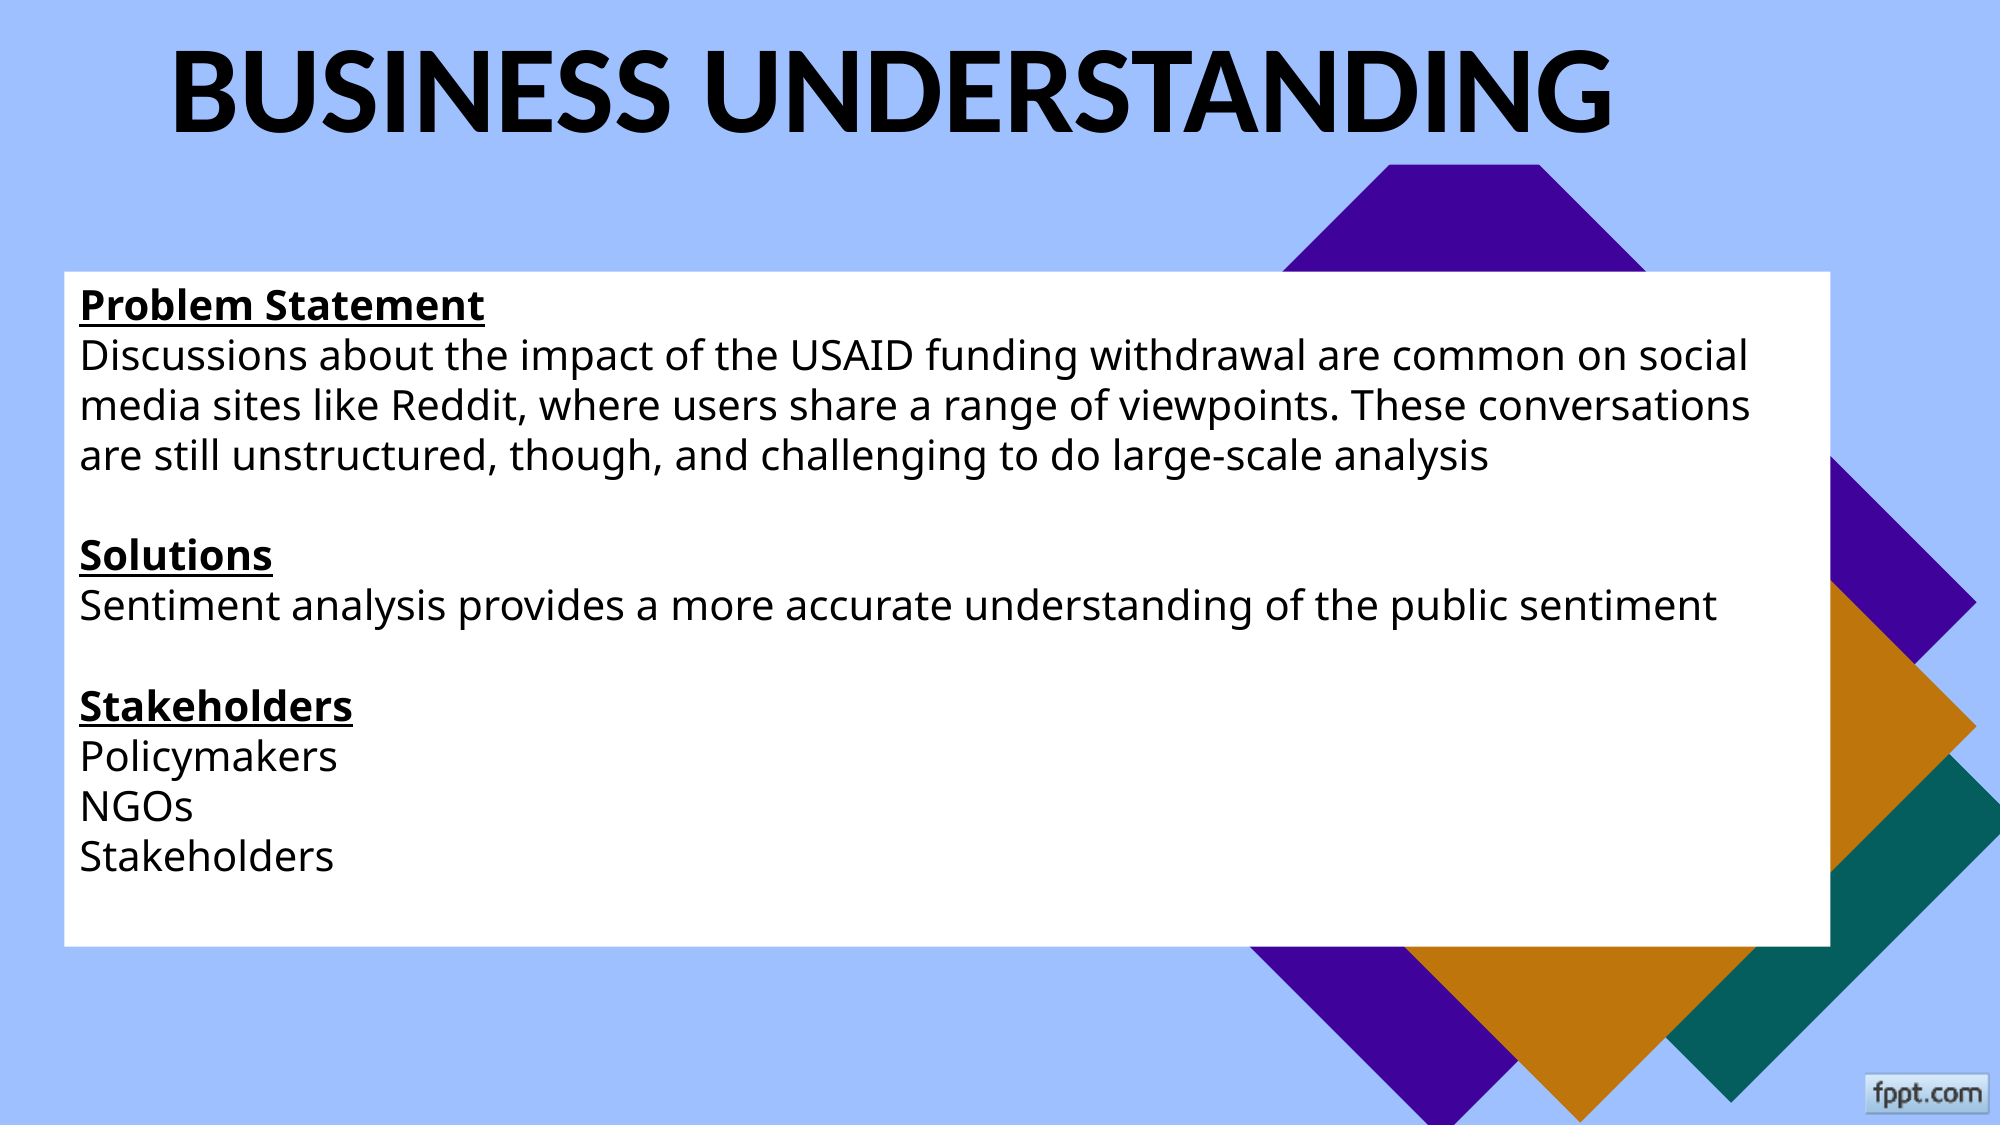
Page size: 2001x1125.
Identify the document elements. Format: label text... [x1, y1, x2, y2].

text_box Problem Statement Discussions about the impact of the USAID funding withdrawal are common on social media sites like Reddit, where users share a range of viewpoints. These conversations are still unstructured, though, and challenging to do large-scale analysis Solutions Sentiment analysis provides a more accurate understanding of the public sentiment Stakeholders Policymakers NGOs Stakeholders [64, 271, 1831, 947]
text_box [1666, 754, 2000, 1105]
text_box BUSINESS UNDERSTANDING [154, 0, 1831, 165]
text_box [1248, 947, 1518, 1125]
text_box [1281, 165, 1647, 271]
text_box [1403, 947, 1758, 1125]
text_box [1831, 579, 1979, 874]
text_box [1831, 455, 1979, 664]
picture [1861, 1070, 1993, 1118]
